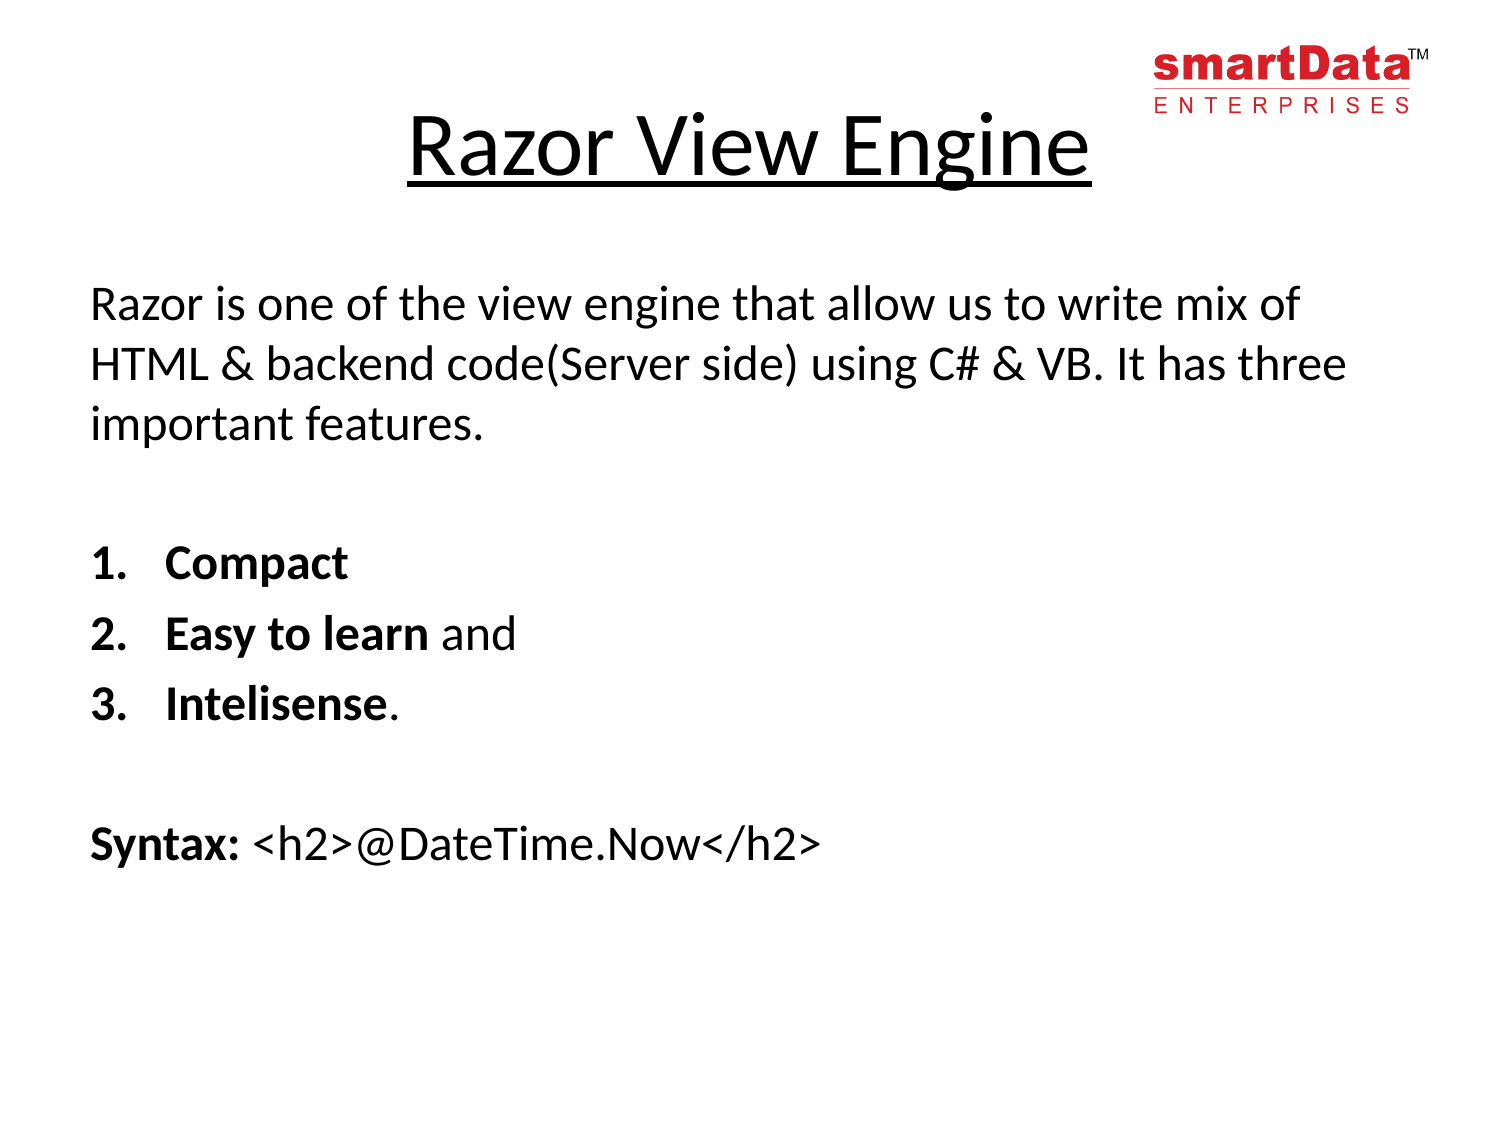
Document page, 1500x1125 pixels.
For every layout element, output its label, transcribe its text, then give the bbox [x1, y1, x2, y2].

picture [1134, 44, 1430, 134]
list Razor is one of the view engine that allow us to write mix of HTML & backend code(Server side) using C# & VB. It has three important features. Compact Easy to learn and Intelisense. Syntax: <h2>@DateTime.Now</h2> [75, 262, 1425, 1005]
title Razor View Engine [75, 45, 1425, 233]
